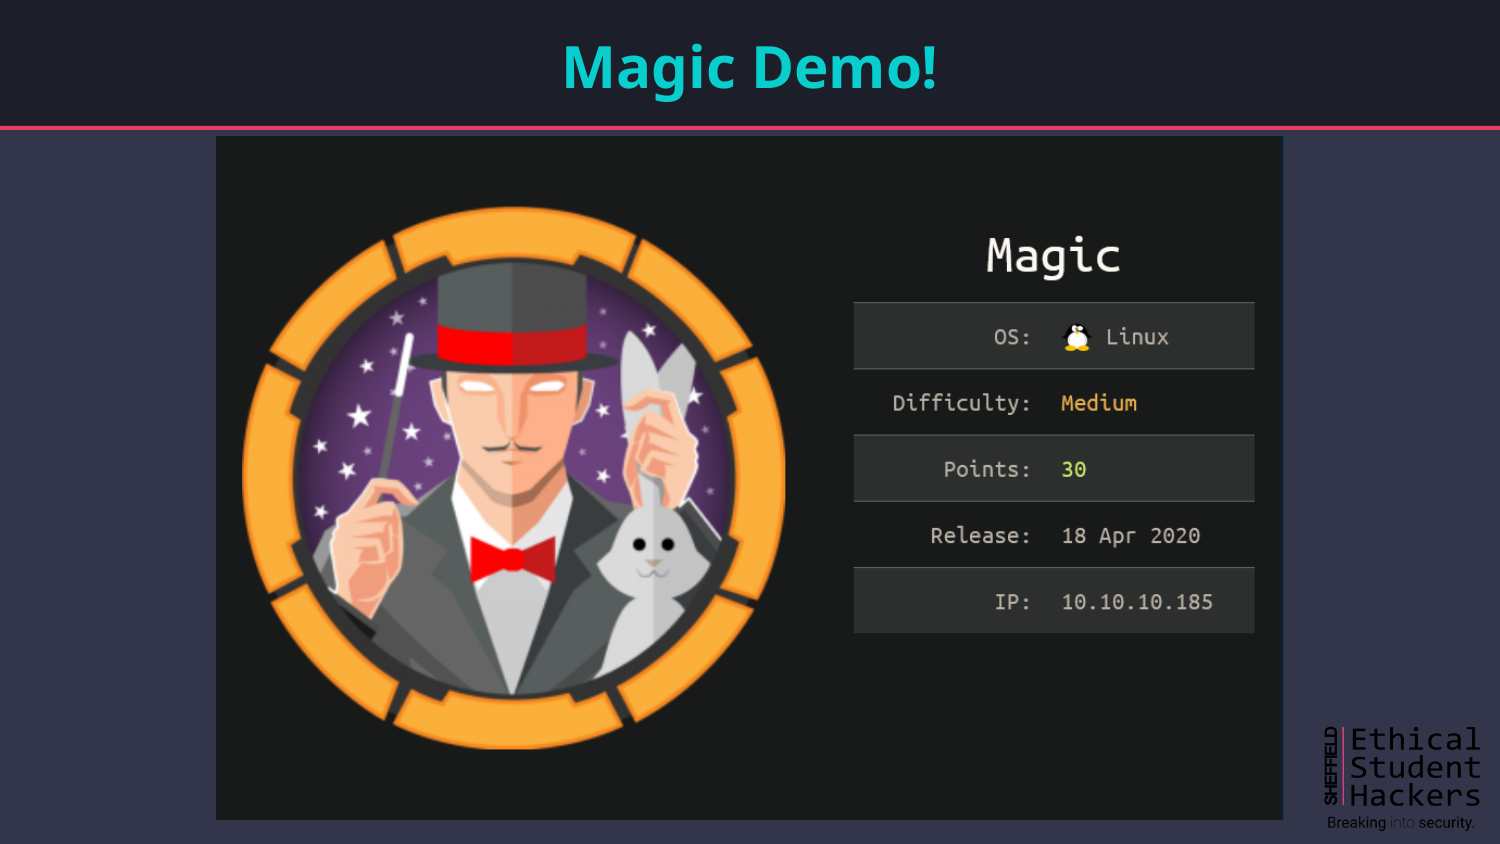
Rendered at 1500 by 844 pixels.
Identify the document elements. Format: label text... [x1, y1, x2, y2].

picture [1307, 709, 1500, 844]
title Magic Demo! [141, 15, 1359, 111]
picture [216, 136, 1284, 821]
